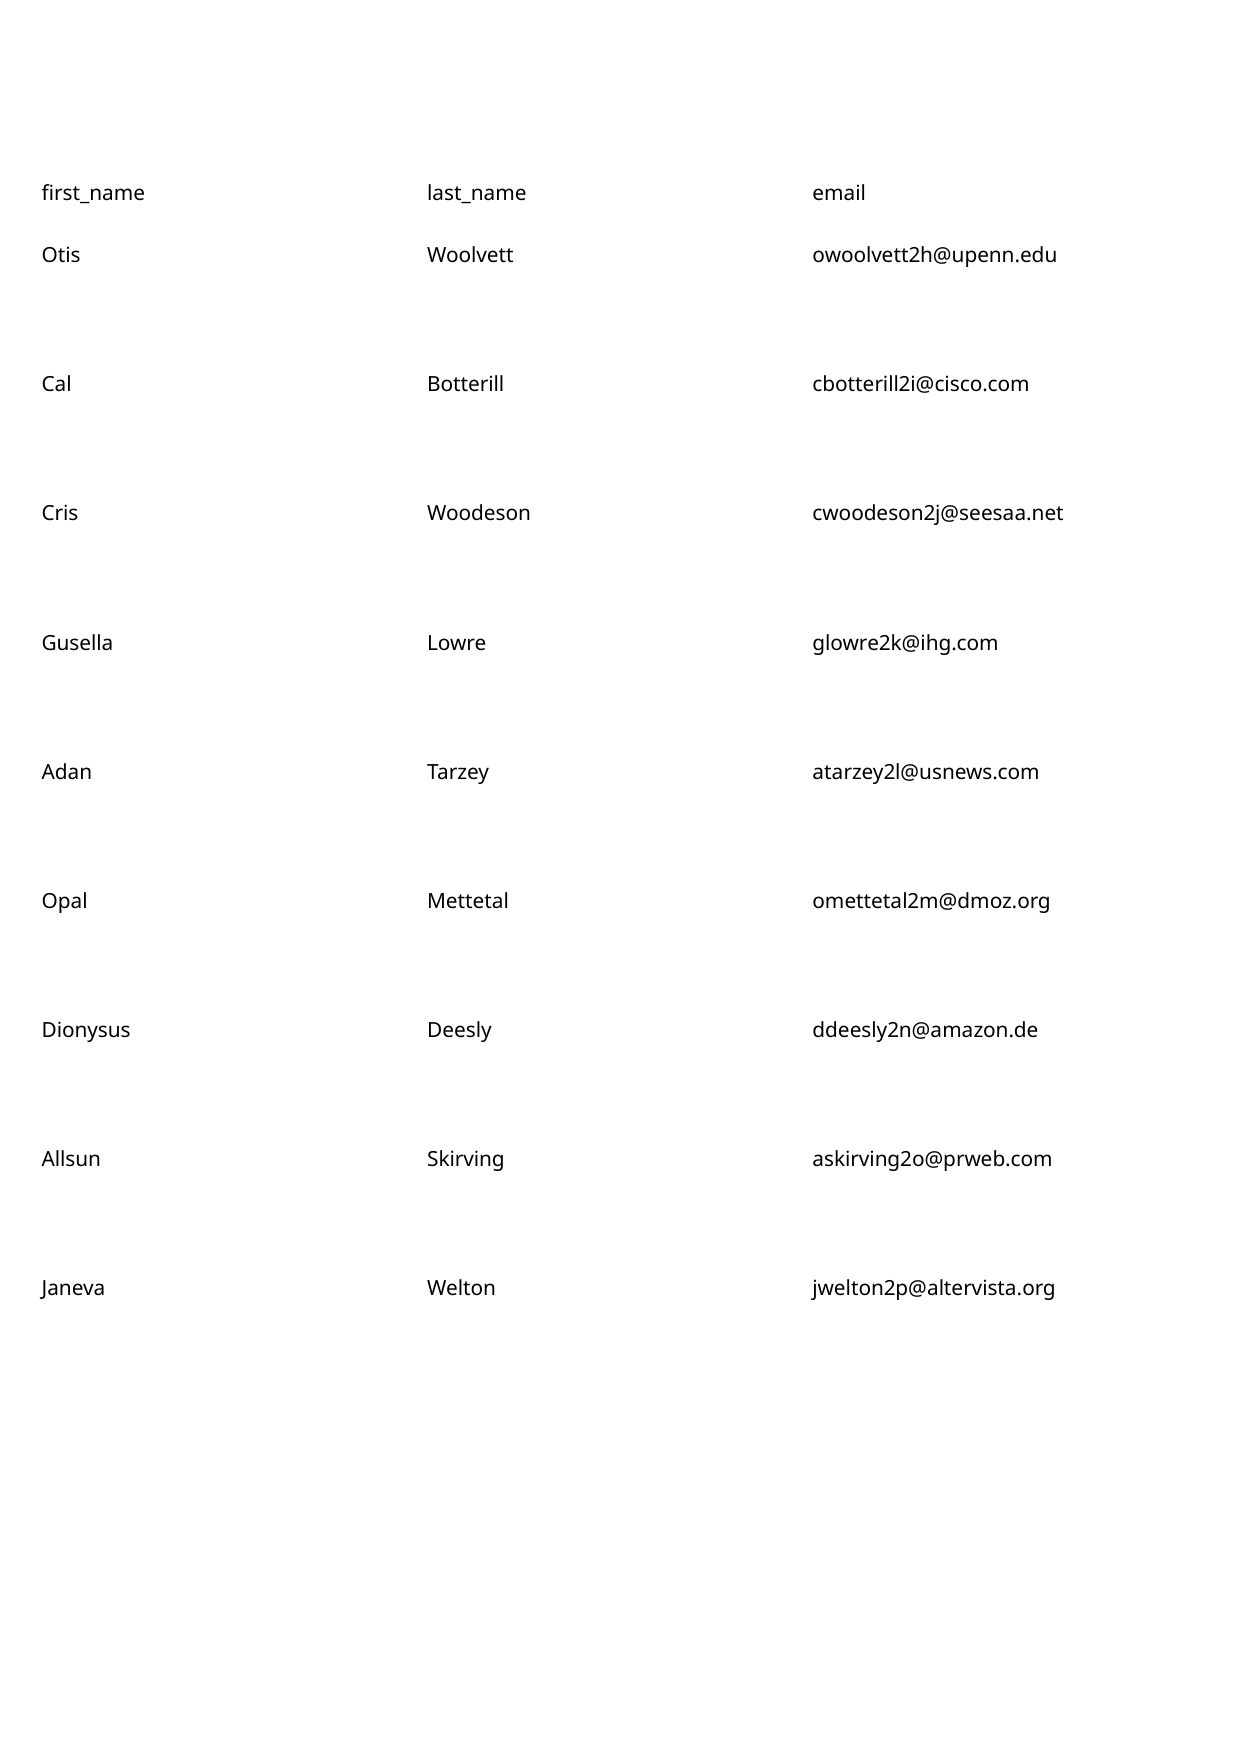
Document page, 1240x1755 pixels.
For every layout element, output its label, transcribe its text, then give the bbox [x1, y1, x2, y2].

text_box Tarzey [427, 758, 812, 821]
text_box Otis [41, 241, 427, 305]
text_box Woodeson [427, 499, 812, 563]
text_box omettetal2m@dmoz.org [812, 887, 1198, 950]
text_box Gusella [41, 629, 427, 692]
text_box owoolvett2h@upenn.edu [812, 241, 1198, 305]
text_box Woolvett [427, 241, 812, 305]
text_box Adan [41, 758, 427, 821]
text_box Janeva [41, 1274, 427, 1338]
text_box Welton [427, 1274, 812, 1338]
text_box cwoodeson2j@seesaa.net [812, 499, 1198, 563]
text_box email [812, 179, 1198, 241]
text_box atarzey2l@usnews.com [812, 758, 1198, 821]
text_box Dionysus [41, 1016, 427, 1080]
text_box Deesly [427, 1016, 812, 1080]
text_box Cris [41, 499, 427, 563]
text_box Lowre [427, 629, 812, 692]
text_box Skirving [427, 1145, 812, 1209]
text_box jwelton2p@altervista.org [812, 1274, 1198, 1338]
text_box Opal [41, 887, 427, 950]
text_box Cal [41, 370, 427, 434]
text_box Mettetal [427, 887, 812, 950]
text_box cbotterill2i@cisco.com [812, 370, 1198, 434]
text_box last_name [427, 179, 812, 241]
text_box ddeesly2n@amazon.de [812, 1016, 1198, 1080]
text_box glowre2k@ihg.com [812, 629, 1198, 692]
text_box askirving2o@prweb.com [812, 1145, 1198, 1209]
text_box Botterill [427, 370, 812, 434]
text_box Allsun [41, 1145, 427, 1209]
text_box first_name [41, 179, 427, 241]
